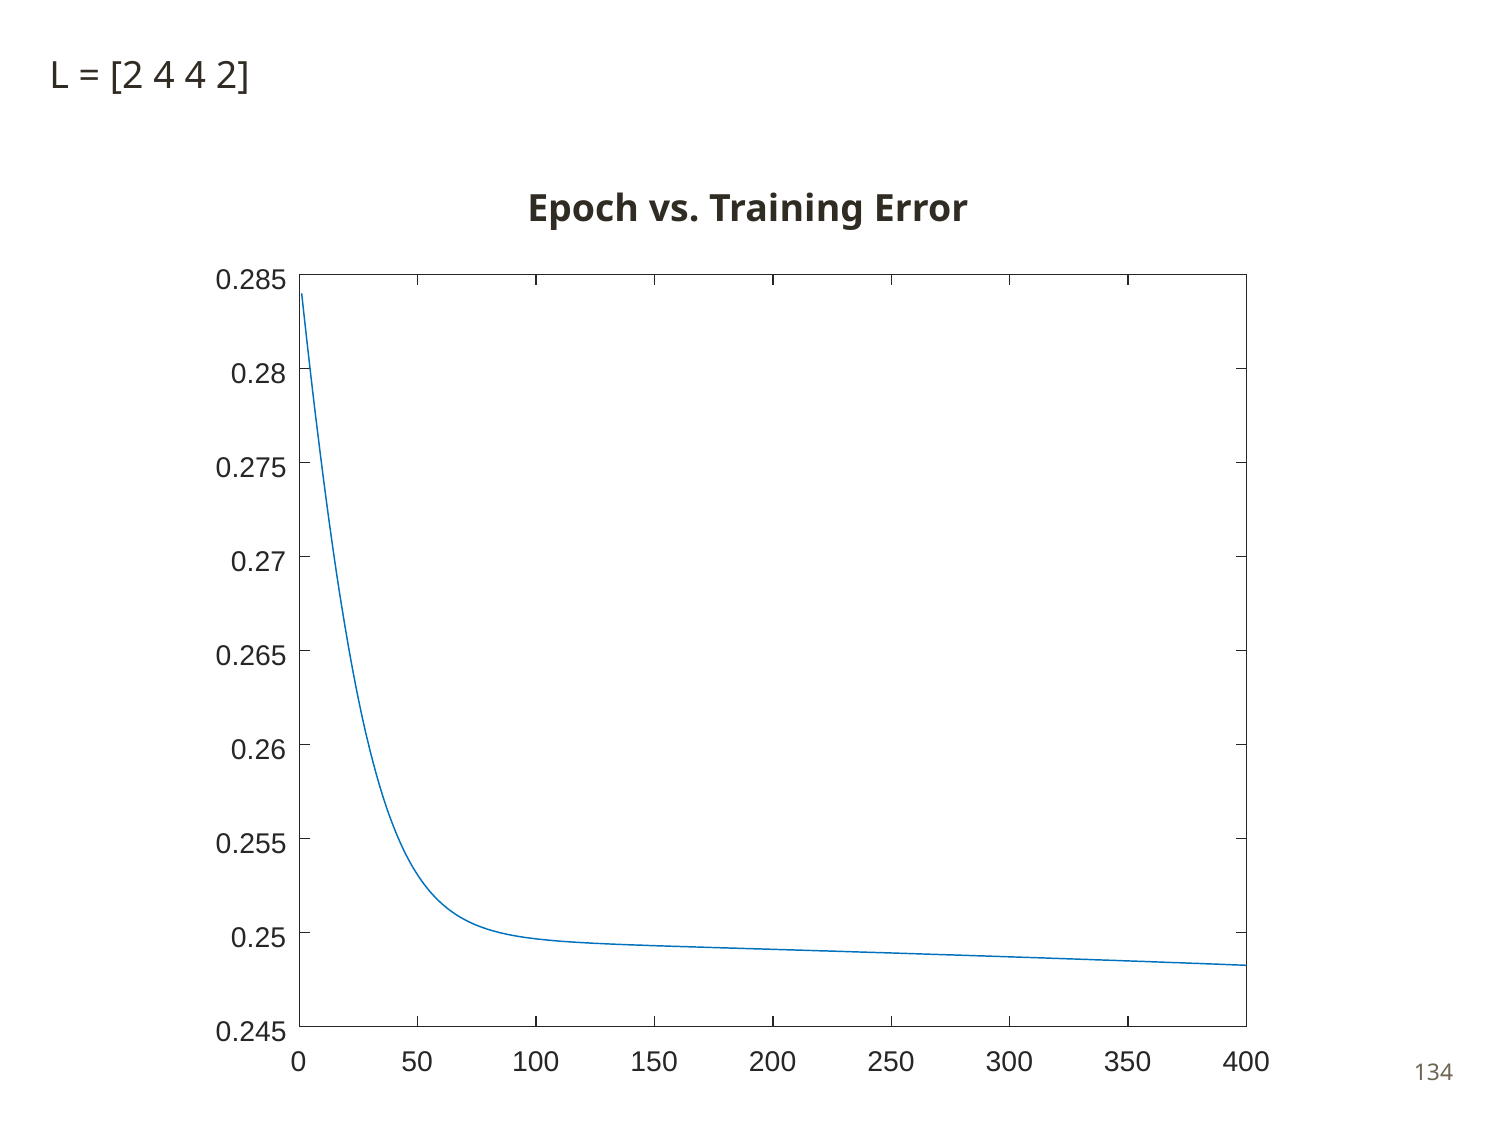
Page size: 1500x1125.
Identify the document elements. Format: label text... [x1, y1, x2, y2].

picture [138, 204, 1362, 1125]
text_box L = [2 4 4 2] [34, 43, 275, 104]
slide_number 134 [1366, 1042, 1469, 1103]
text_box Epoch vs. Training Error [512, 176, 988, 203]
